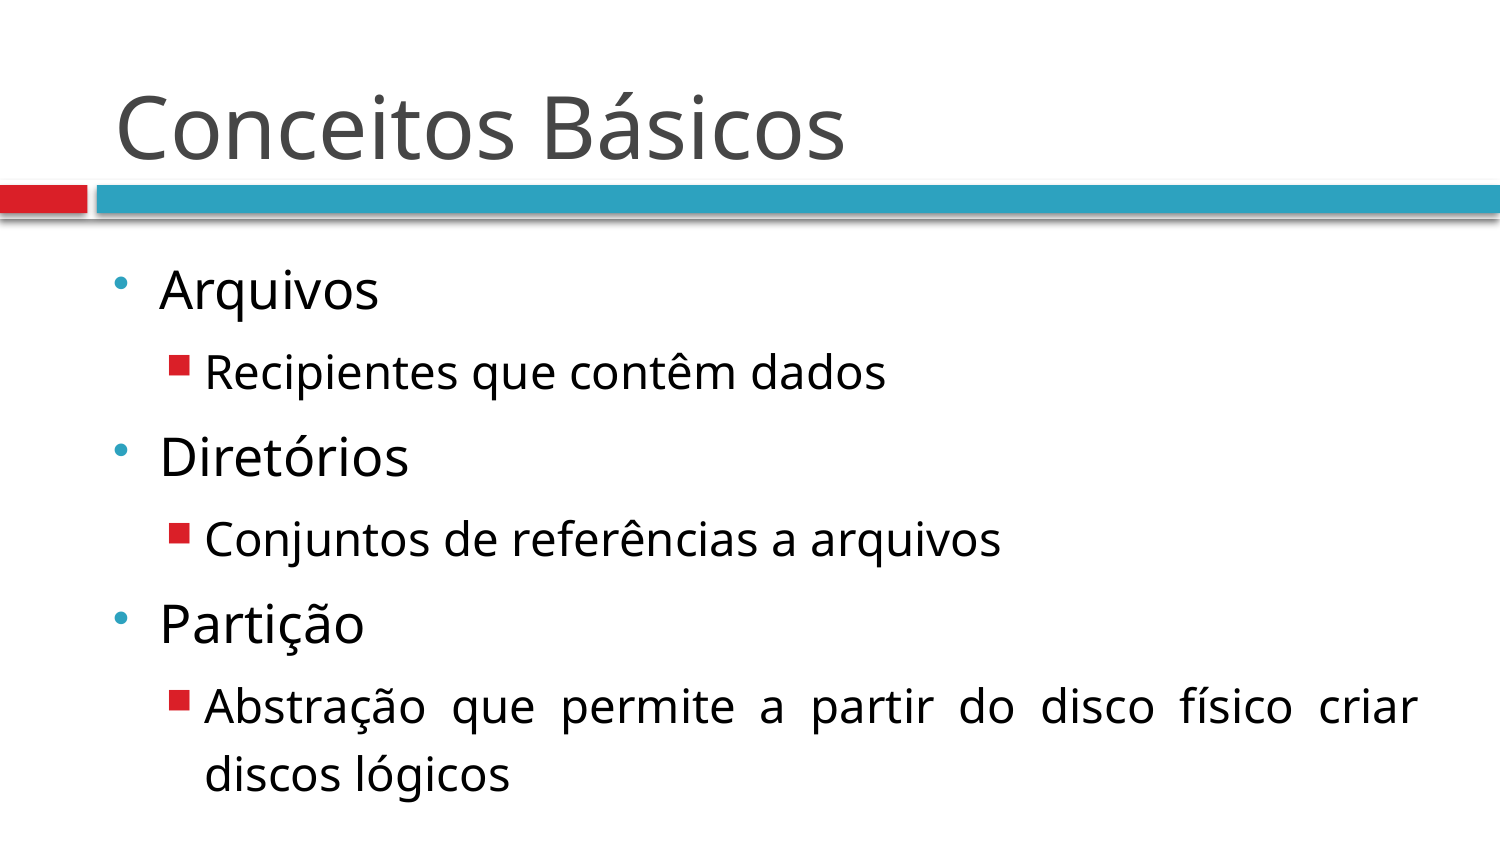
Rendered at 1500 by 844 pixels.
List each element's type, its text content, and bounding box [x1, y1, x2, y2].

list Arquivos Recipientes que contêm dados Diretórios Conjuntos de referências a arquivos Partição Abstração que permite a partir do disco físico criar discos lógicos [100, 232, 1436, 812]
title Conceitos Básicos [99, 19, 1438, 185]
